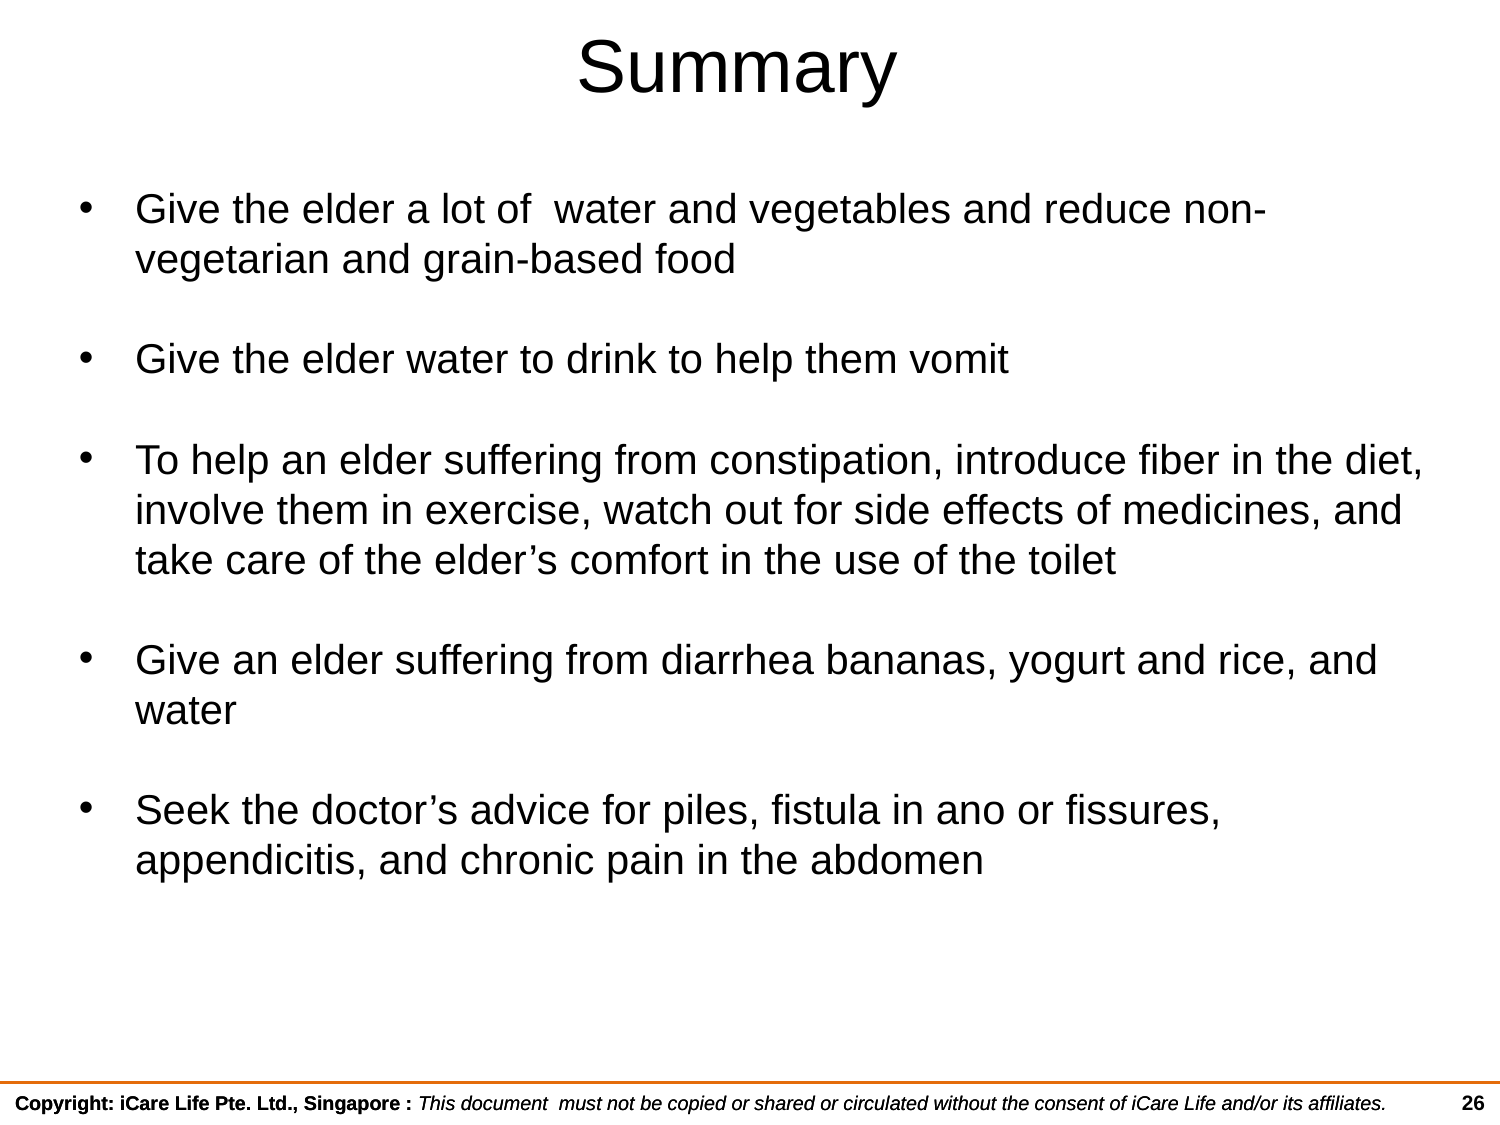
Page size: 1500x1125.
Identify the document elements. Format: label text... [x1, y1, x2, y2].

text_box Give the elder a lot of water and vegetables and reduce non-vegetarian and grain-based food Give the elder water to drink to help them vomit To help an elder suffering from constipation, introduce fiber in the diet, involve them in exercise, watch out for side effects of medicines, and take care of the elder’s comfort in the use of the toilet Give an elder suffering from diarrhea bananas, yogurt and rice, and water Seek the doctor’s advice for piles, fistula in ano or fissures, appendicitis, and chronic pain in the abdomen [63, 174, 1477, 890]
title Summary [62, 5, 1413, 119]
text_box 26 [1447, 1082, 1500, 1122]
text_box Copyright: iCare Life Pte. Ltd., Singapore : This document must not be copied or shared or circulated without the consent of iCare Life and/or its affiliates. [0, 1083, 1447, 1122]
